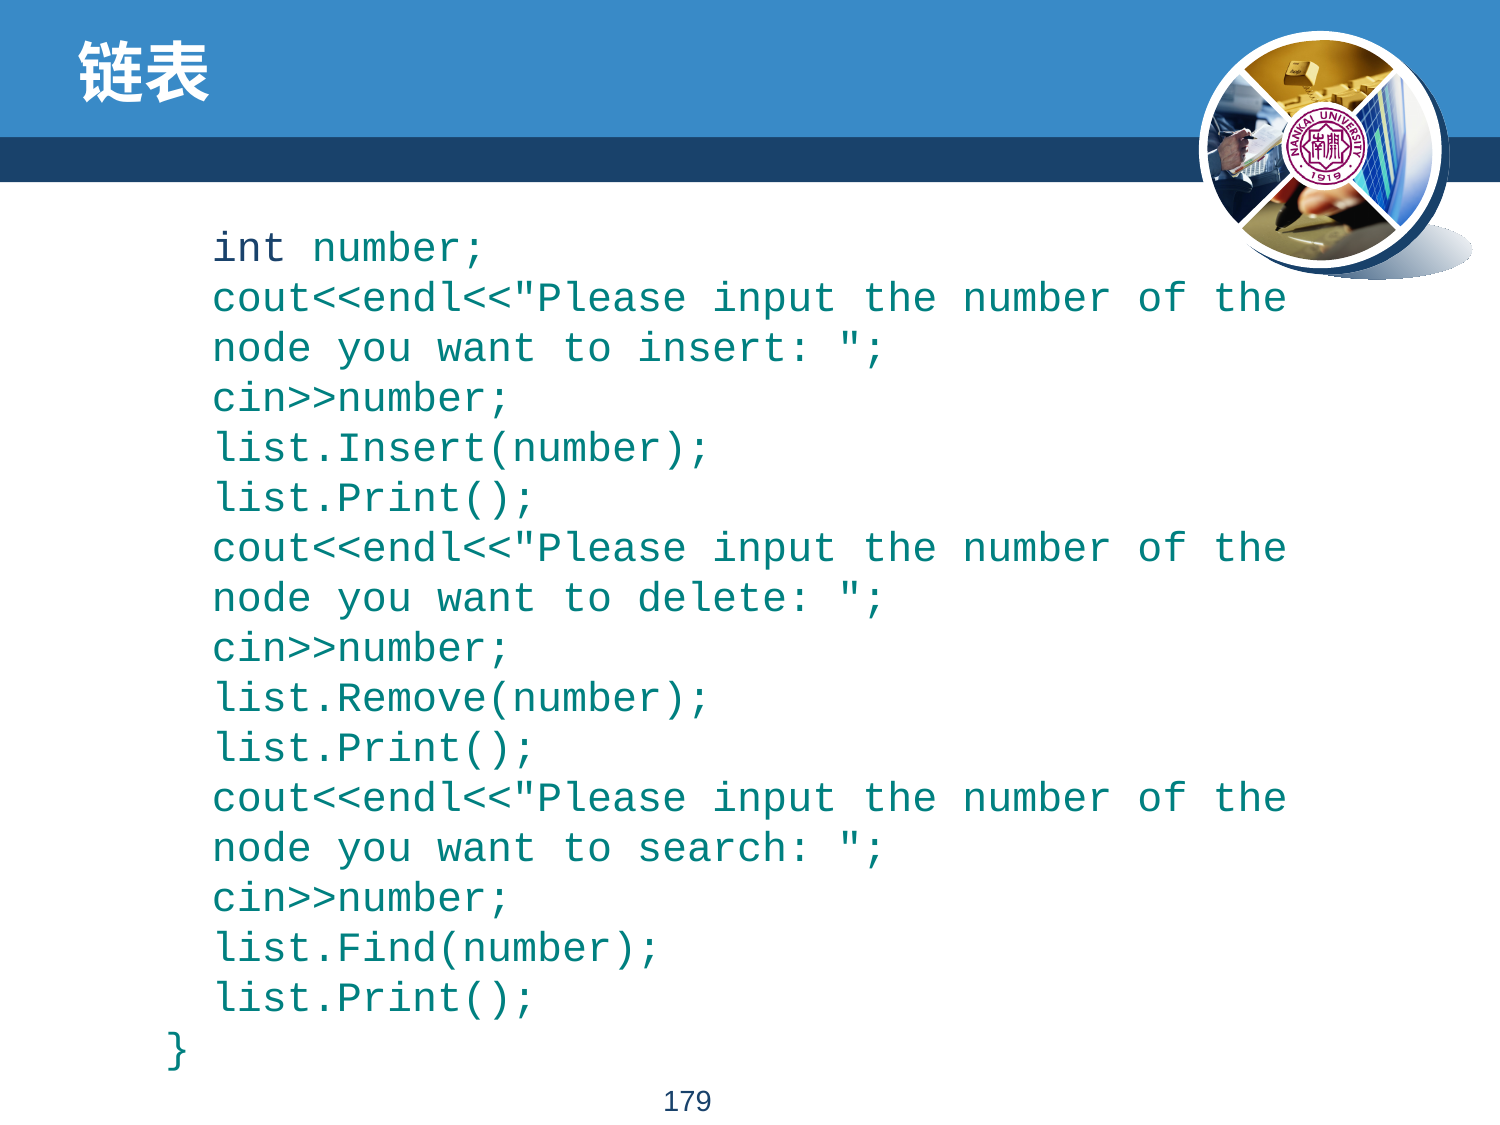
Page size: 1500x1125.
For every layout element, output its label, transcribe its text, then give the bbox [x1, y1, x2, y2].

title 链表 [62, 24, 1275, 118]
list int number; cout<<endl<<"Please input the number of the node you want to insert: "; cin>>number; list.Insert(number); list.Print(); cout<<endl<<"Please input the number of the node you want to delete: "; cin>>number; list.Remove(number); list.Print(); cout<<endl<<"Please input the number of the node you want to search: "; cin>>number; list.Find(number); list.Print(); } [75, 212, 1413, 1067]
picture [1207, 40, 1433, 213]
slide_number 178 [512, 1074, 863, 1114]
